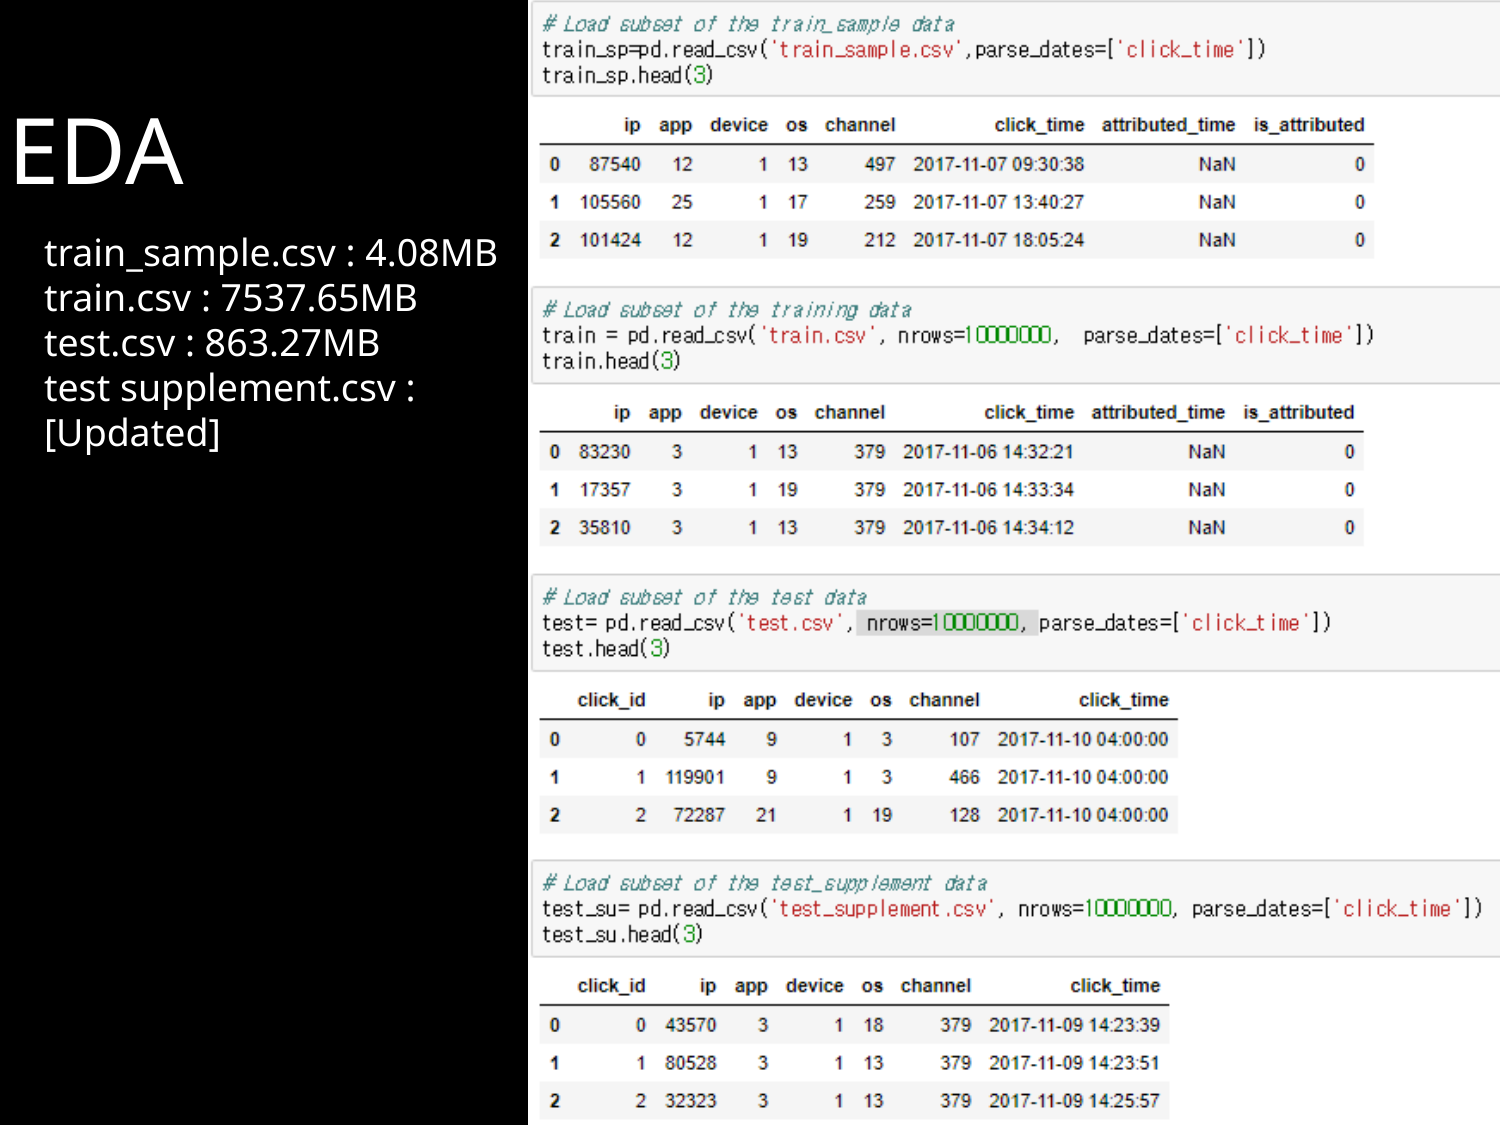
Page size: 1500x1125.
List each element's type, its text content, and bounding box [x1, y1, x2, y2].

text_box EDA [0, 53, 522, 242]
text_box train_sample.csv : 4.08MB train.csv : 7537.65MB test.csv : 863.27MB test supplement.csv : [Updated] [29, 242, 522, 507]
picture [527, 0, 1500, 1125]
